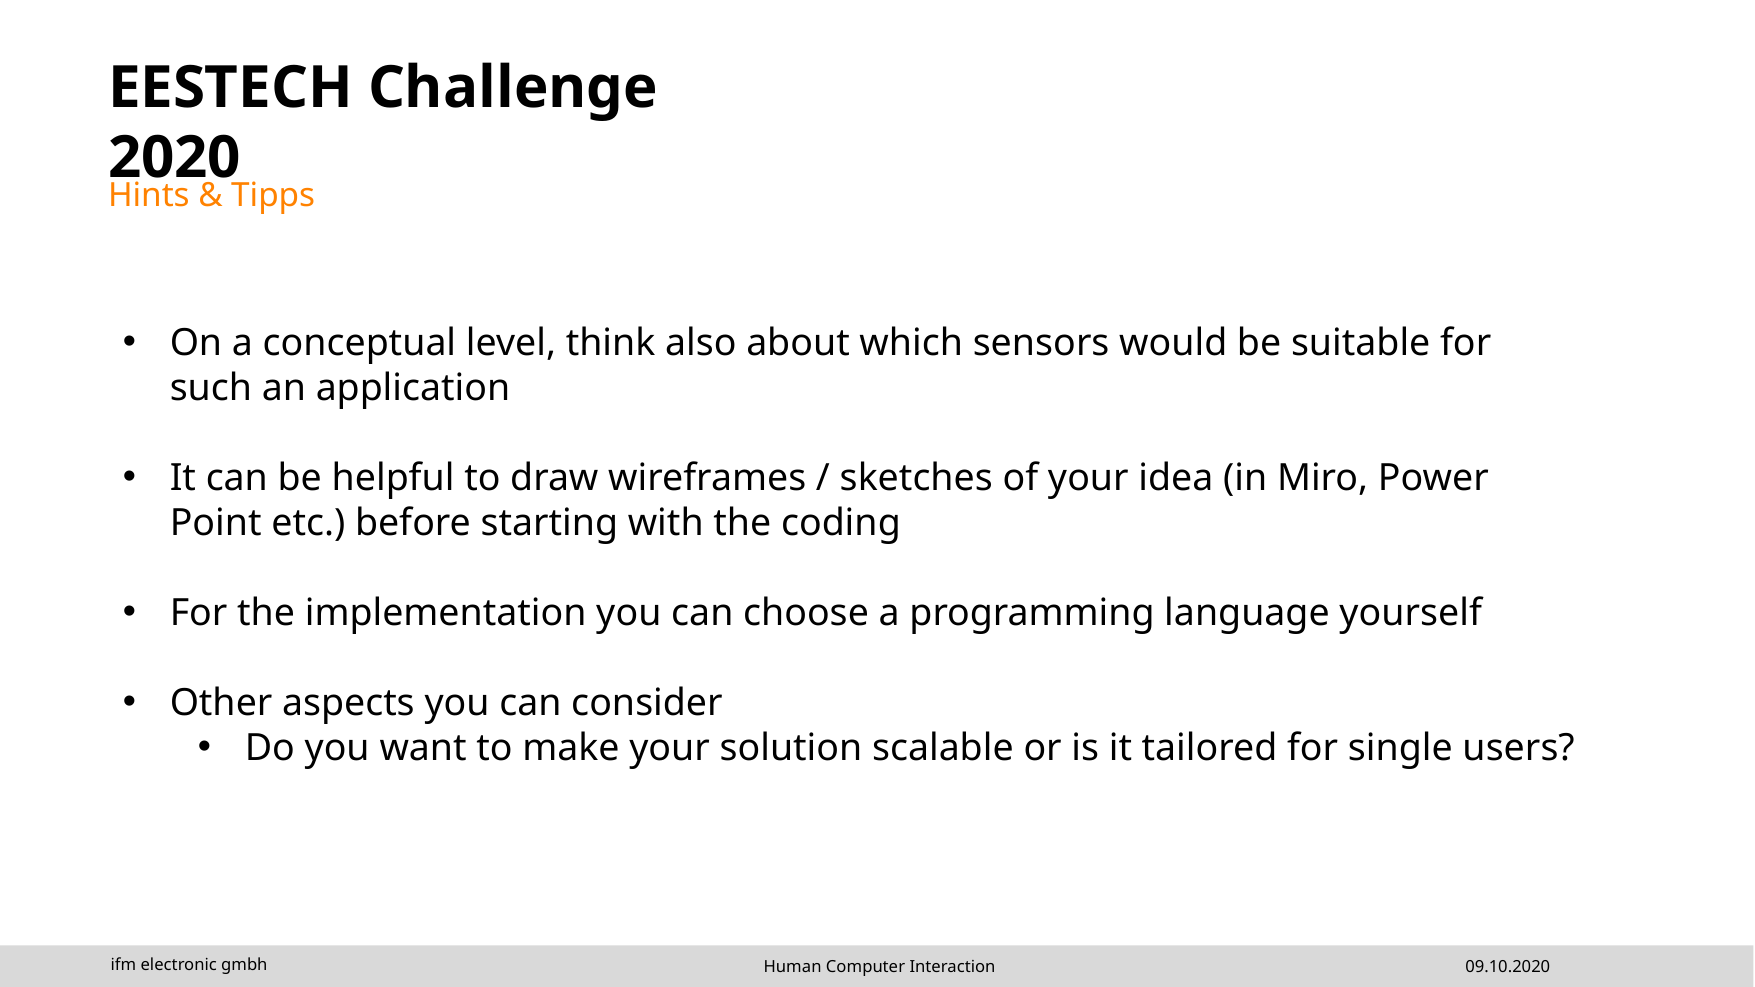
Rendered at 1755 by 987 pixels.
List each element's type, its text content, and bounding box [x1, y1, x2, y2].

list 09.10.2020 [1420, 956, 1551, 975]
list Human Computer Interaction [413, 956, 1347, 975]
list EESTECH Challenge 2020 [108, 75, 779, 164]
list Hints & Tipps [108, 163, 620, 223]
text_box On a conceptual level, think also about which sensors would be suitable for such an application It can be helpful to draw wireframes / sketches of your idea (in Miro, Power Point etc.) before starting with the coding For the implementation you can choose a programming language yourself Other aspects you can consider Do you want to make your solution scalable or is it tailored for single users? [108, 310, 1595, 776]
